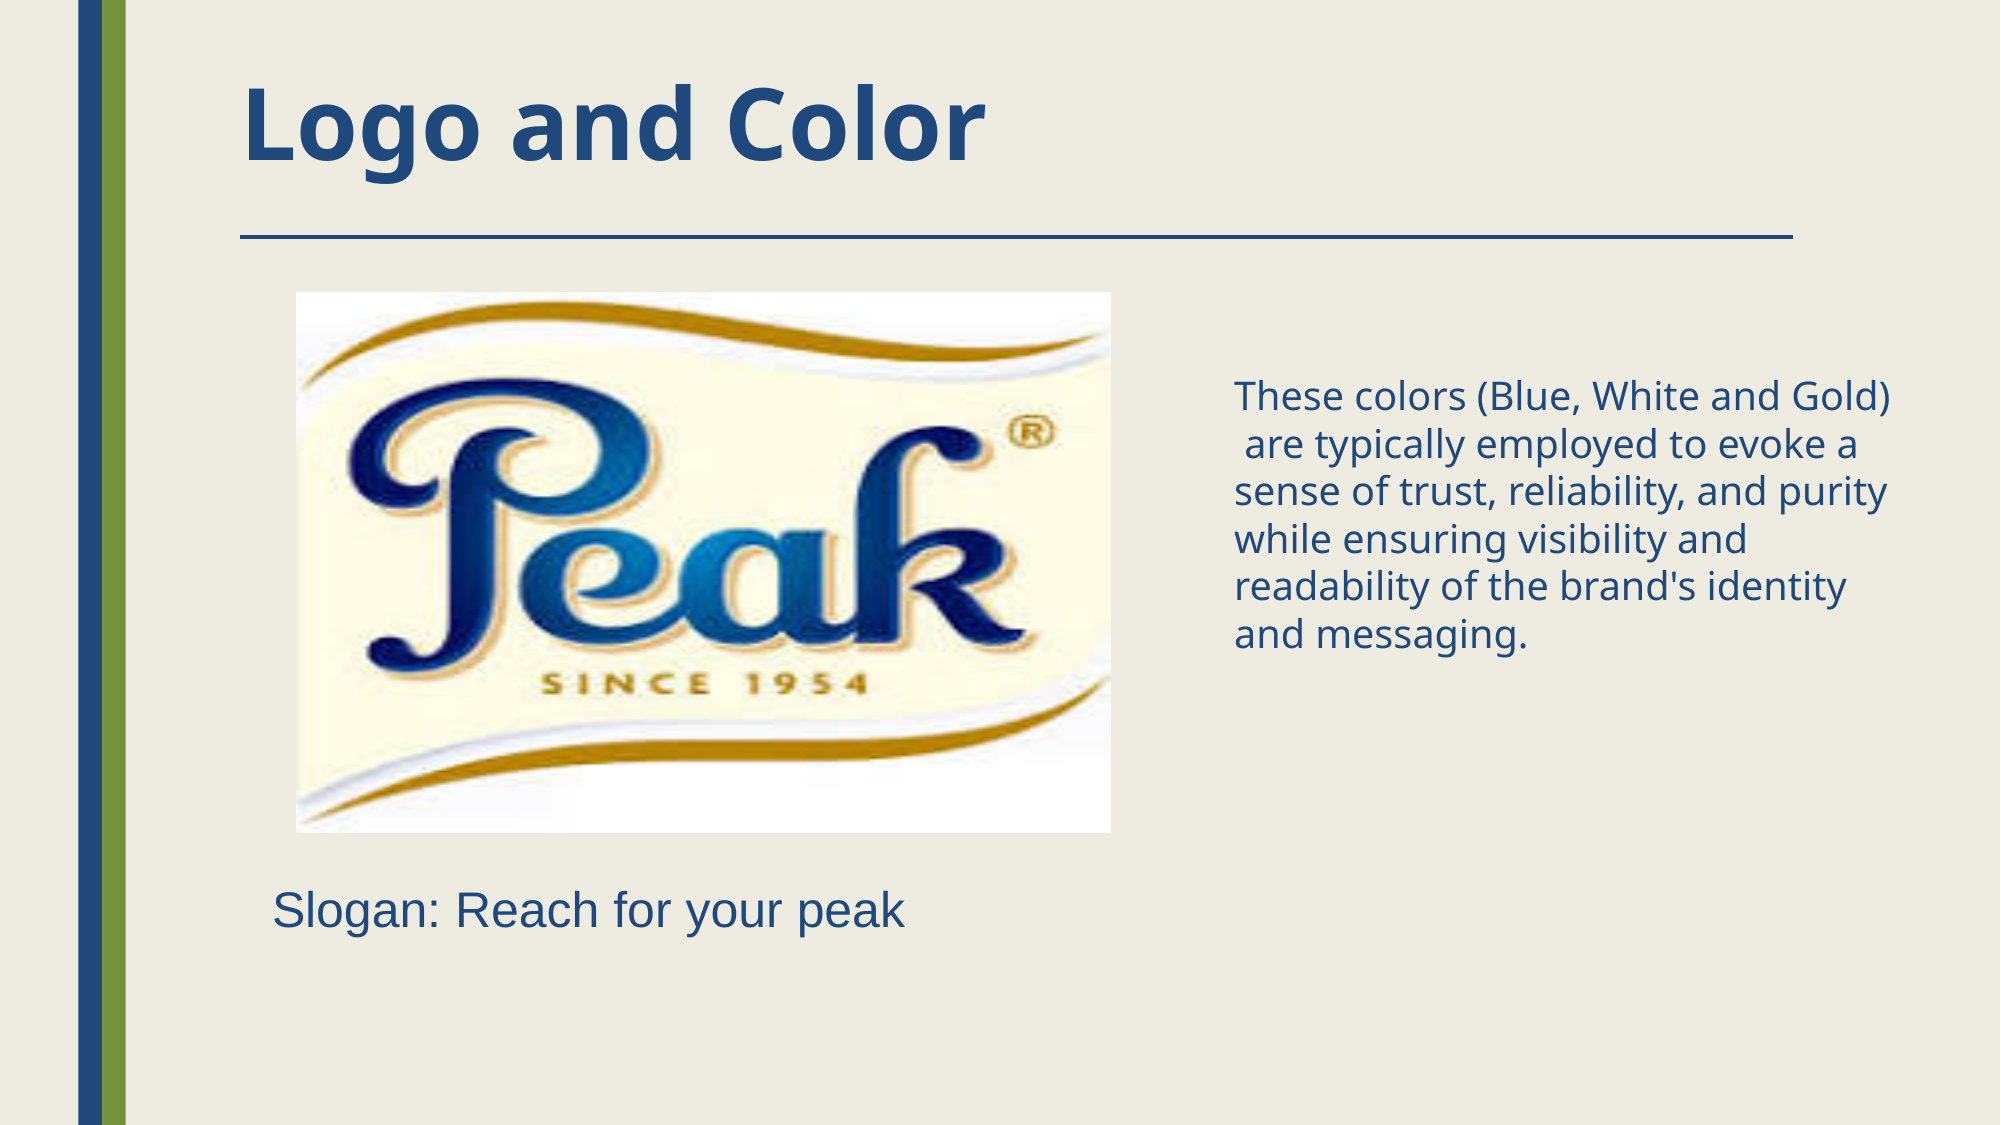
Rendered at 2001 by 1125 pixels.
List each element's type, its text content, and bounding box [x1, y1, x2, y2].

title Logo and Color [225, 67, 1800, 186]
picture [296, 292, 1111, 833]
text_box These colors (Blue, White and Gold) are typically employed to evoke a sense of trust, reliability, and purity while ensuring visibility and readability of the brand's identity and messaging. [1219, 356, 1909, 672]
text_box Slogan: Reach for your peak [257, 862, 1151, 1017]
